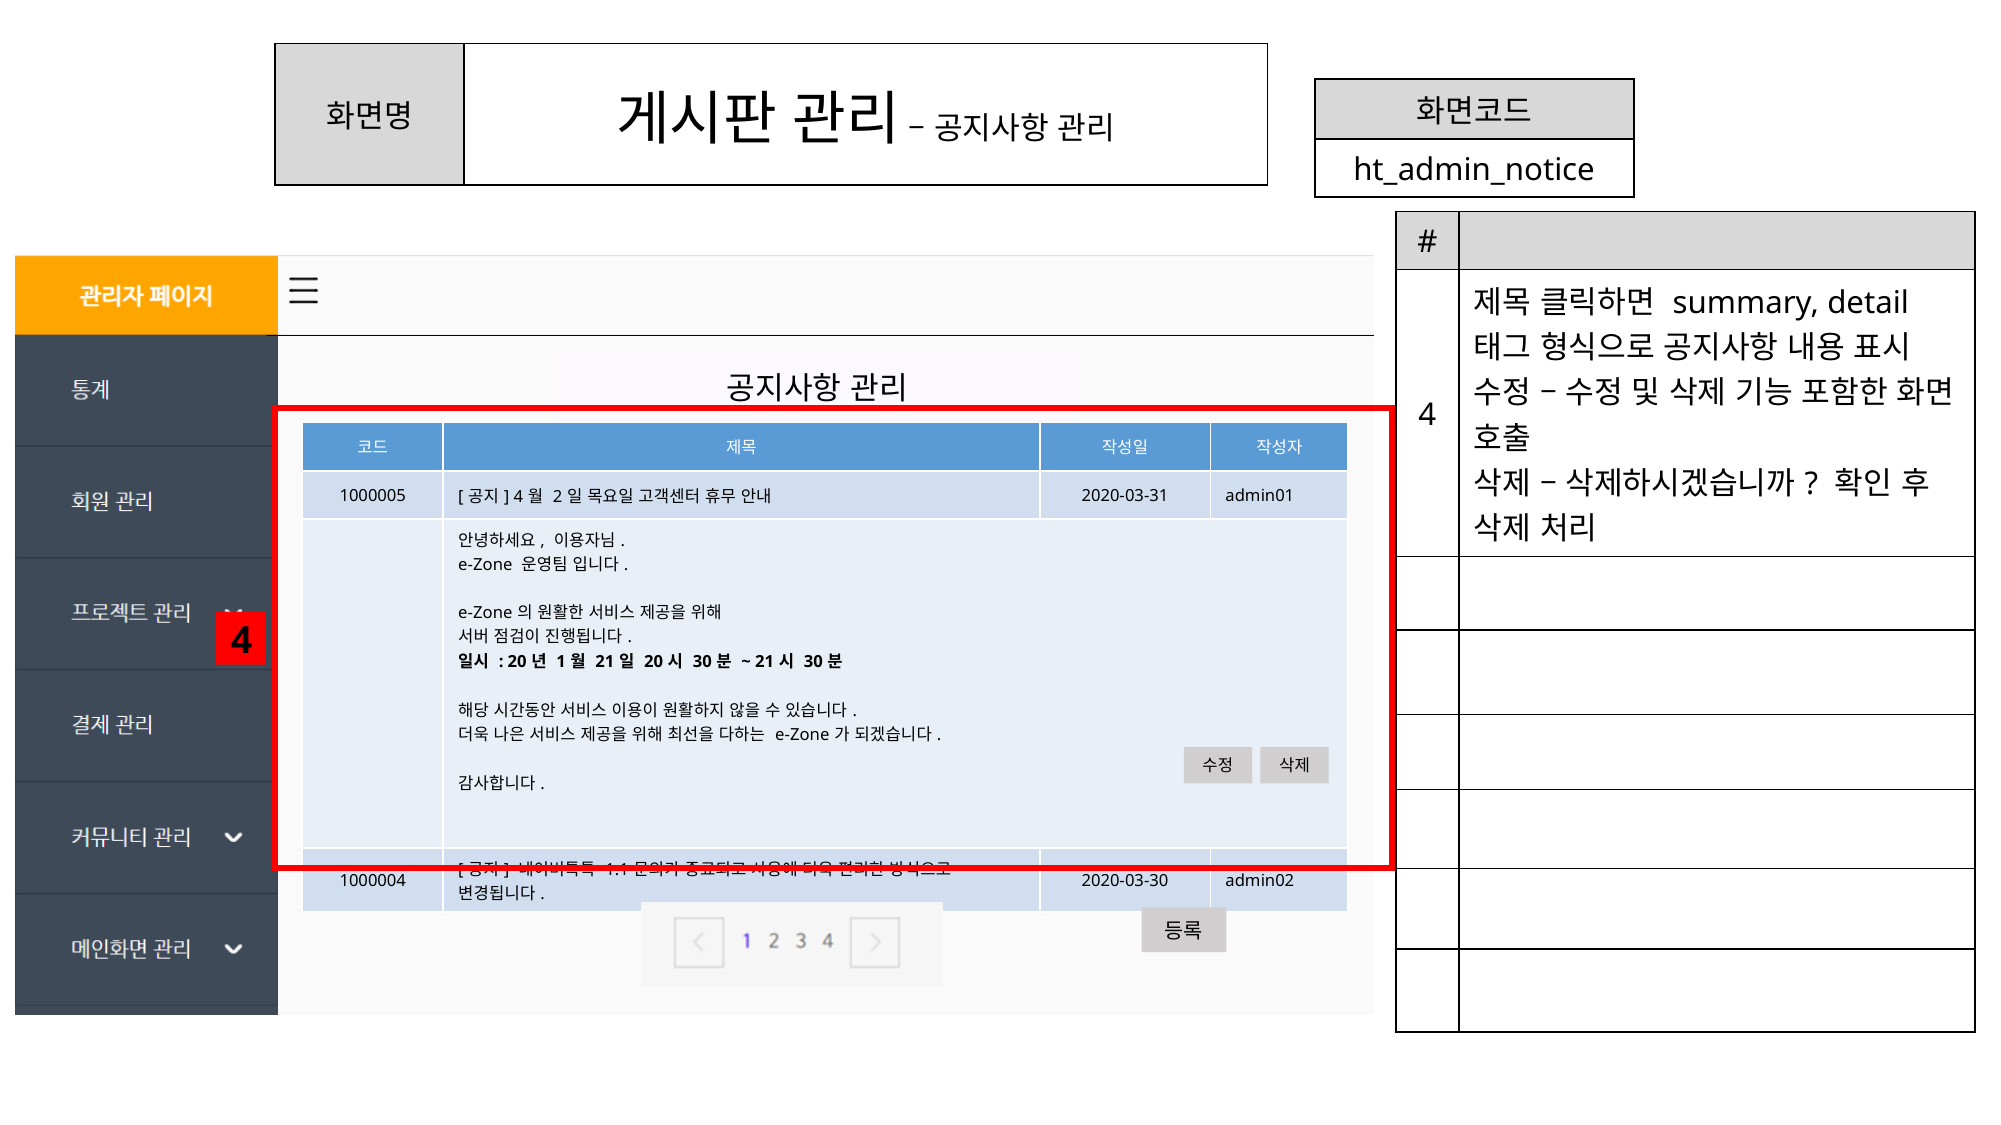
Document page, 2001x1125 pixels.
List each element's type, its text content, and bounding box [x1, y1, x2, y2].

table_cell [1460, 869, 1974, 948]
table_cell [1460, 715, 1974, 789]
table_cell 제목 클릭하면 summary, detail 태그 형식으로 공지사항 내용 표시 수정 – 수정 및 삭제 기능 포함한 화면 호출 삭제 – 삭제하시겠습니까? 확인 후 삭제 처리 [1460, 270, 1974, 556]
table_cell 4 [1397, 270, 1458, 556]
table_header [1460, 212, 1974, 269]
table_cell [1397, 715, 1458, 789]
picture [15, 251, 1374, 1015]
table_cell [1397, 631, 1458, 714]
table_header 게시판 관리 – 공지사항 관리 [465, 44, 1267, 184]
table_cell [1397, 557, 1458, 629]
table_cell [1460, 557, 1974, 629]
table_cell [1397, 950, 1458, 1031]
table_cell [1397, 790, 1458, 868]
table_cell [1397, 869, 1458, 948]
table_cell [1460, 790, 1974, 868]
table_cell [1460, 631, 1974, 714]
table_cell ht_admin_notice [1316, 140, 1633, 196]
table_header 화면명 [276, 44, 463, 184]
text_box [1374, 407, 1393, 869]
table_header 화면코드 [1316, 80, 1633, 138]
table_header # [1397, 212, 1458, 269]
table_cell [1460, 950, 1974, 1031]
